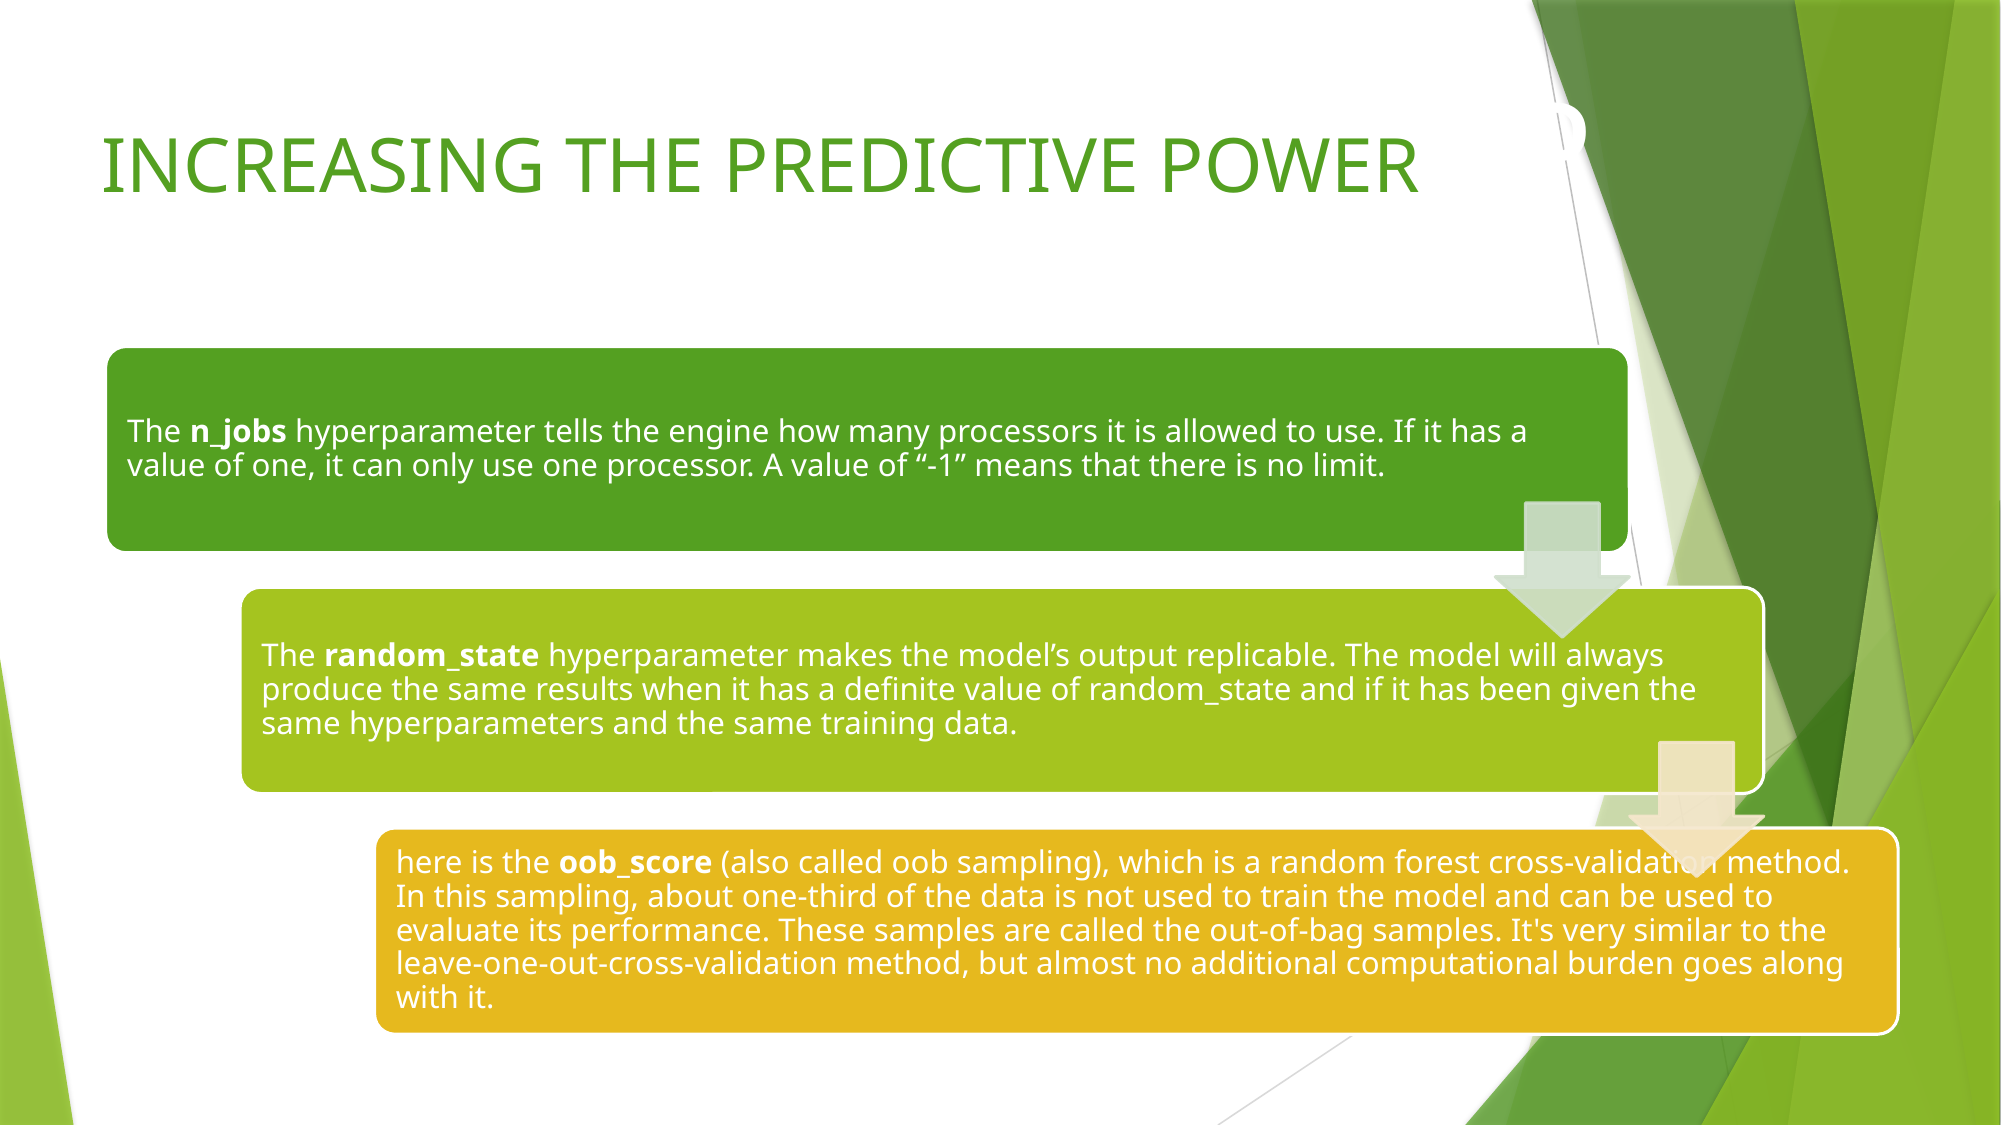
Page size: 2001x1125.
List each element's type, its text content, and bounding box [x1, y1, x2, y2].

title INCREASING THE MODEL’S SPEED [225, 57, 1873, 202]
text_box INCREASING THE PREDICTIVE POWER [86, 90, 1735, 235]
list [105, 346, 1899, 1035]
